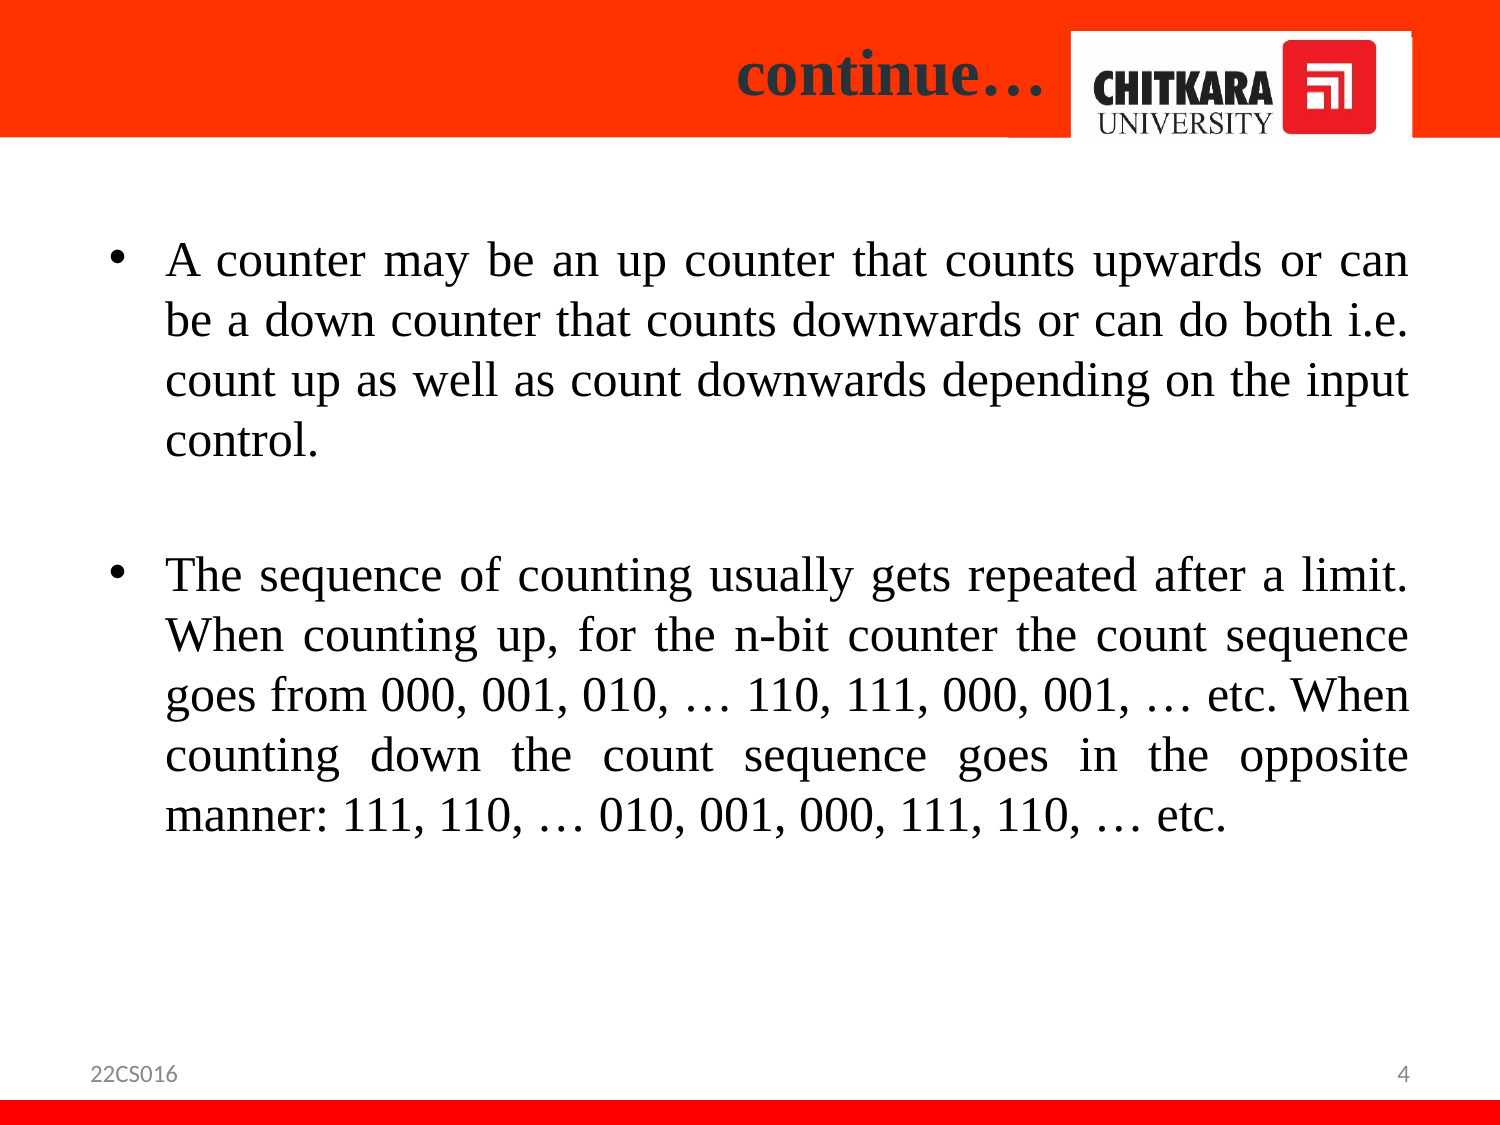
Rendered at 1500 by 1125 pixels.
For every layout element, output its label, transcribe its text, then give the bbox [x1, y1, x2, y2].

slide_number 4 [1074, 1042, 1425, 1103]
list A counter may be an up counter that counts upwards or can be a down counter that counts downwards or can do both i.e. count up as well as count downwards depending on the input control. The sequence of counting usually gets repeated after a limit. When counting up, for the n-bit counter the count sequence goes from 000, 001, 010, … 110, 111, 000, 001, … etc. When counting down the count sequence goes in the opposite manner: 111, 110, … 010, 001, 000, 111, 110, … etc. [75, 218, 1425, 962]
title continue… [0, 0, 1063, 138]
slide_number 22CS016 [75, 1042, 425, 1103]
picture [1074, 37, 1391, 138]
